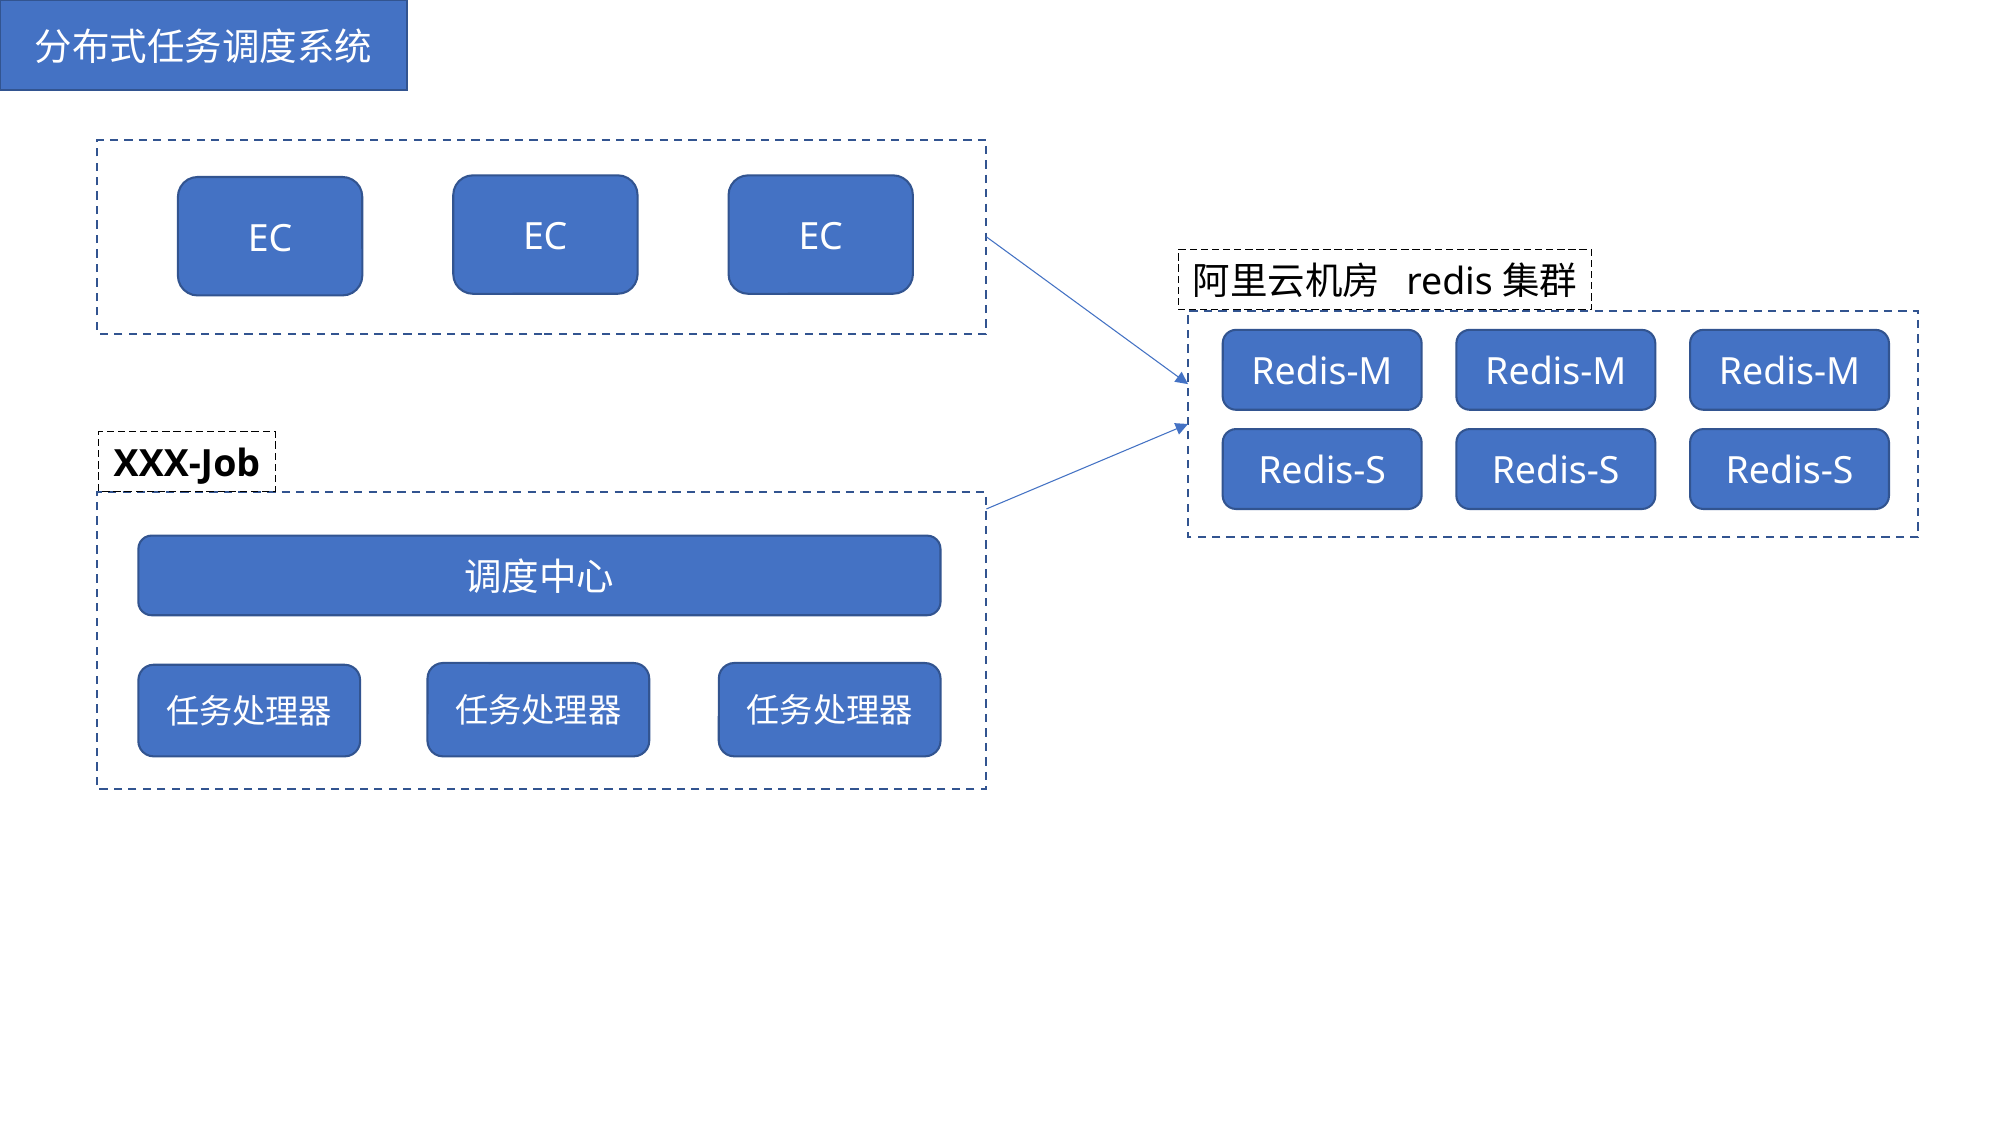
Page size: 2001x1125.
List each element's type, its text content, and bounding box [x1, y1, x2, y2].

text_box EC [727, 174, 914, 295]
text_box EC [176, 175, 364, 297]
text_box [1187, 310, 1919, 538]
text_box EC [452, 174, 639, 295]
text_box 分布式任务调度系统 [0, 0, 408, 91]
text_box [986, 423, 1188, 509]
text_box 阿里云机房 redis集群 [1188, 249, 1592, 310]
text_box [96, 431, 987, 790]
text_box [986, 236, 1188, 385]
text_box [96, 139, 987, 335]
